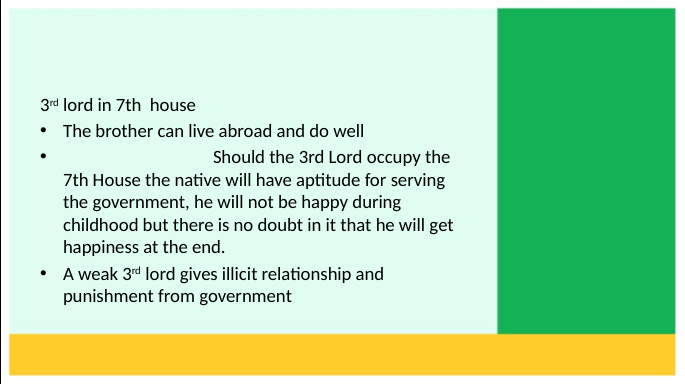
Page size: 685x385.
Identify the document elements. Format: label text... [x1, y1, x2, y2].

picture [0, 0, 684, 384]
list 3rd lord in 7th house The brother can live abroad and do well Should the 3rd Lord occupy the 7th House the native will have aptitude for serving the government, he will not be happy during childhood but there is no doubt in it that he will get happiness at the end. A weak 3rd lord gives illicit relationship and punishment from government [34, 89, 468, 334]
